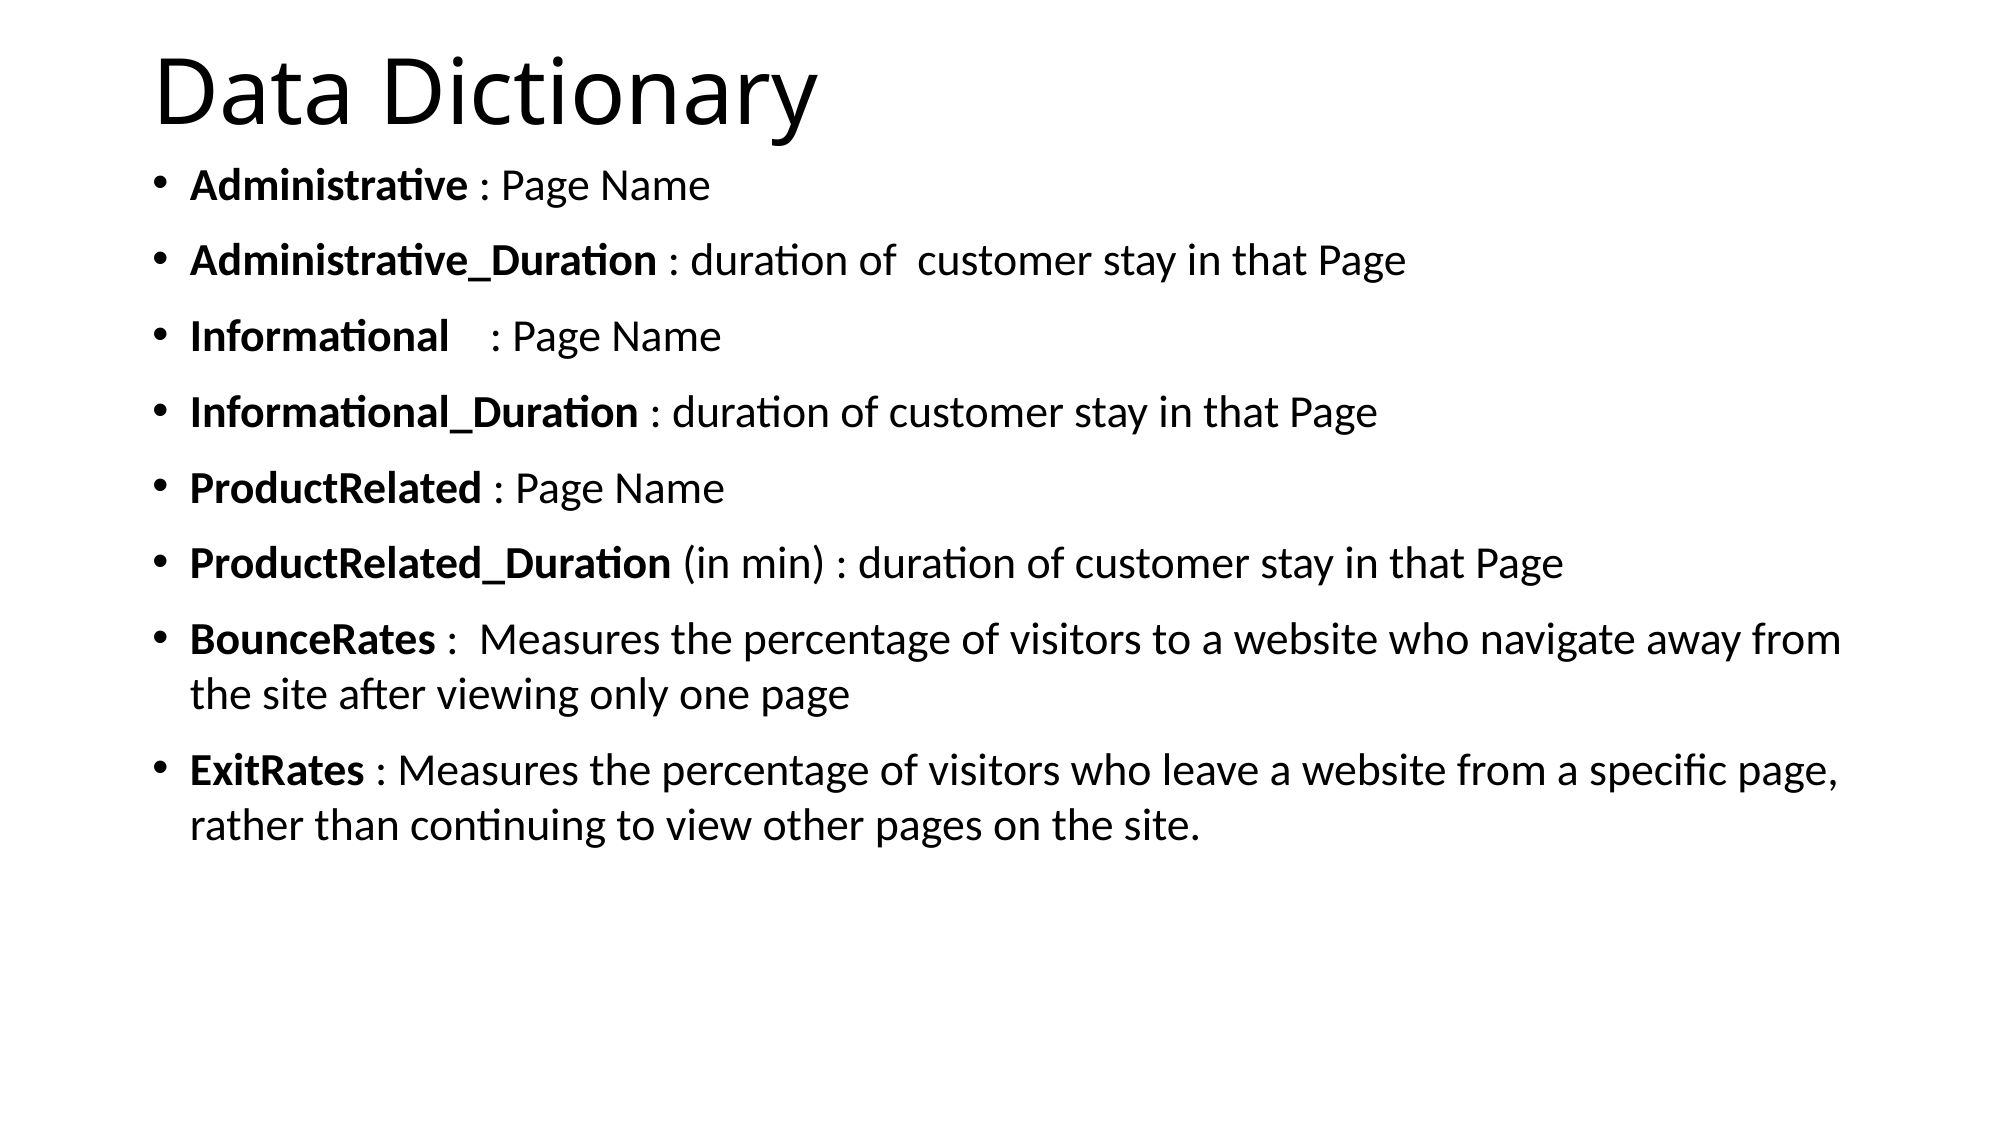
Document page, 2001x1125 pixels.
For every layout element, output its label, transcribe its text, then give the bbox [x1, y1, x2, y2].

title Data Dictionary [137, 29, 1863, 146]
list Administrative : Page Name Administrative_Duration : duration of customer stay in that Page Informational : Page Name Informational_Duration : duration of customer stay in that Page ProductRelated : Page Name ProductRelated_Duration (in min) : duration of customer stay in that Page BounceRates : Measures the percentage of visitors to a website who navigate away from the site after viewing only one page ExitRates : Measures the percentage of visitors who leave a website from a specific page, rather than continuing to view other pages on the site. [137, 146, 1863, 1096]
